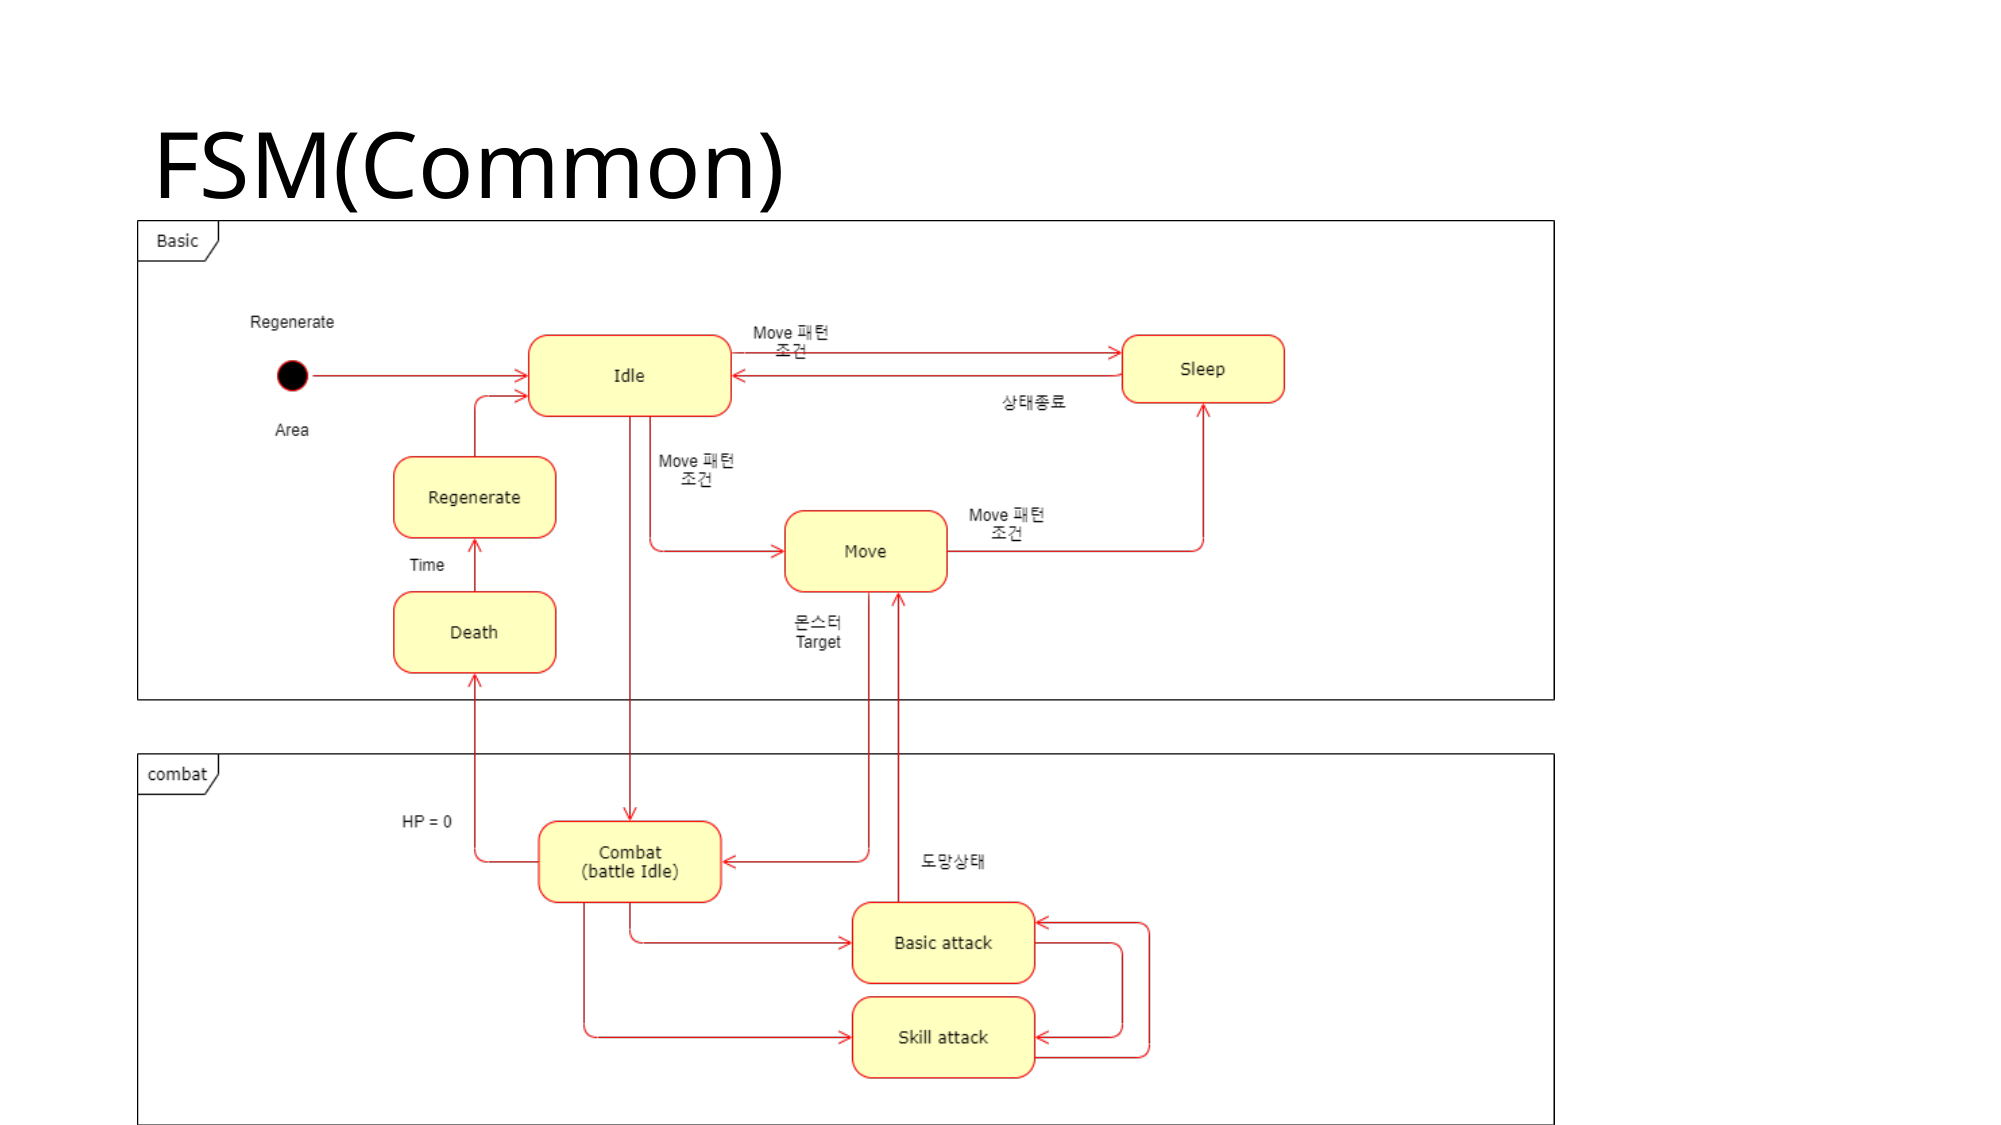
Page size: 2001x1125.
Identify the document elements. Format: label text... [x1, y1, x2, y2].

title FSM(Common) [137, 59, 1863, 278]
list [137, 220, 1555, 1125]
